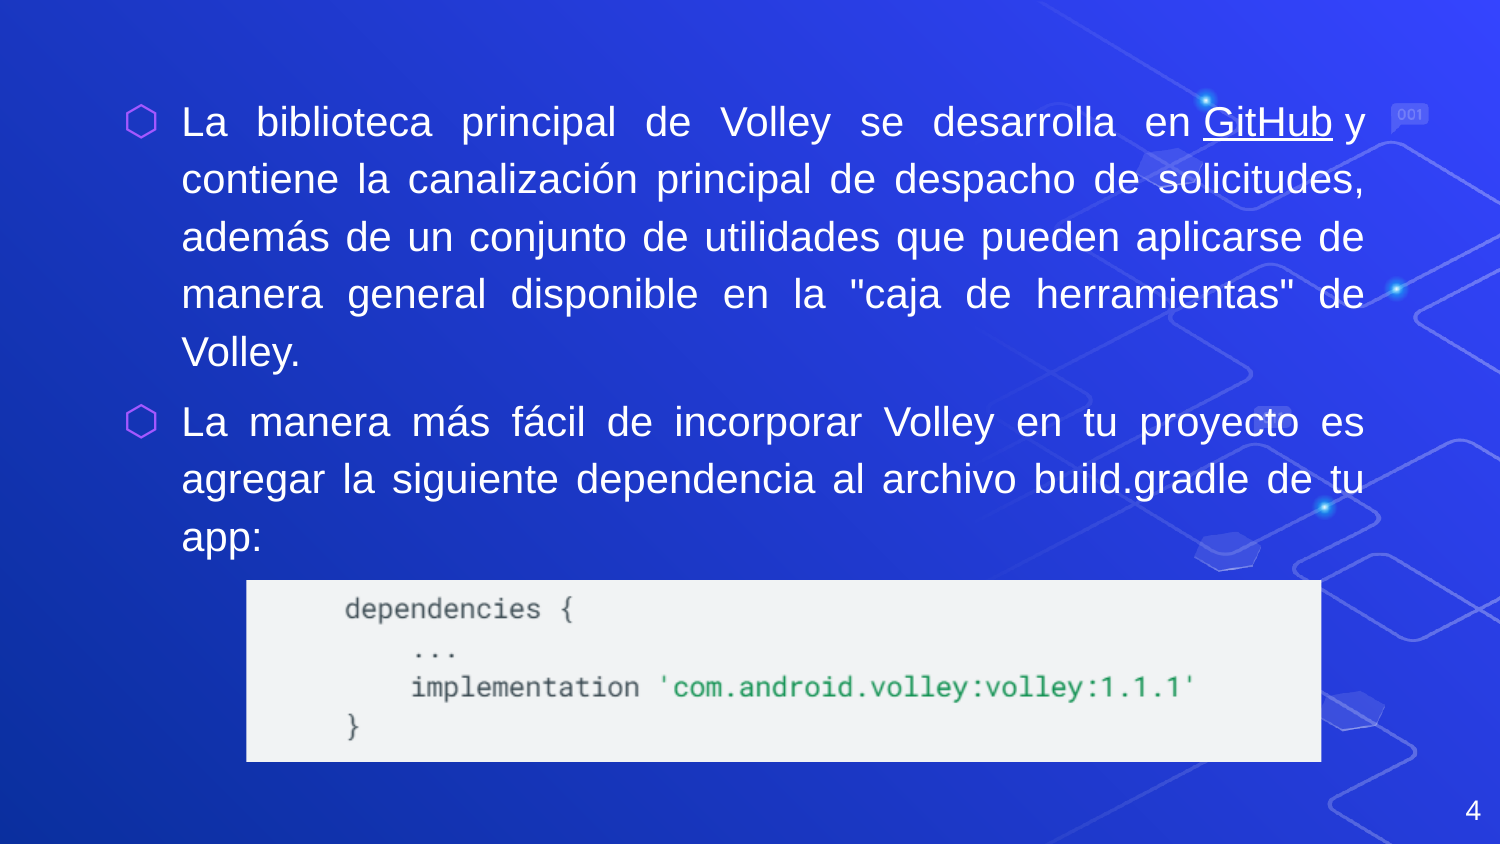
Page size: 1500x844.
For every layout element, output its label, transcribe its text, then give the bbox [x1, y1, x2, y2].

list La biblioteca principal de Volley se desarrolla en GitHub y contiene la canalización principal de despacho de solicitudes, además de un conjunto de utilidades que pueden aplicarse de manera general disponible en la "caja de herramientas" de Volley. La manera más fácil de incorporar Volley en tu proyecto es agregar la siguiente dependencia al archivo build.gradle de tu app: [106, 86, 1366, 734]
picture [0, 0, 1500, 844]
slide_number 4 [1391, 779, 1482, 844]
